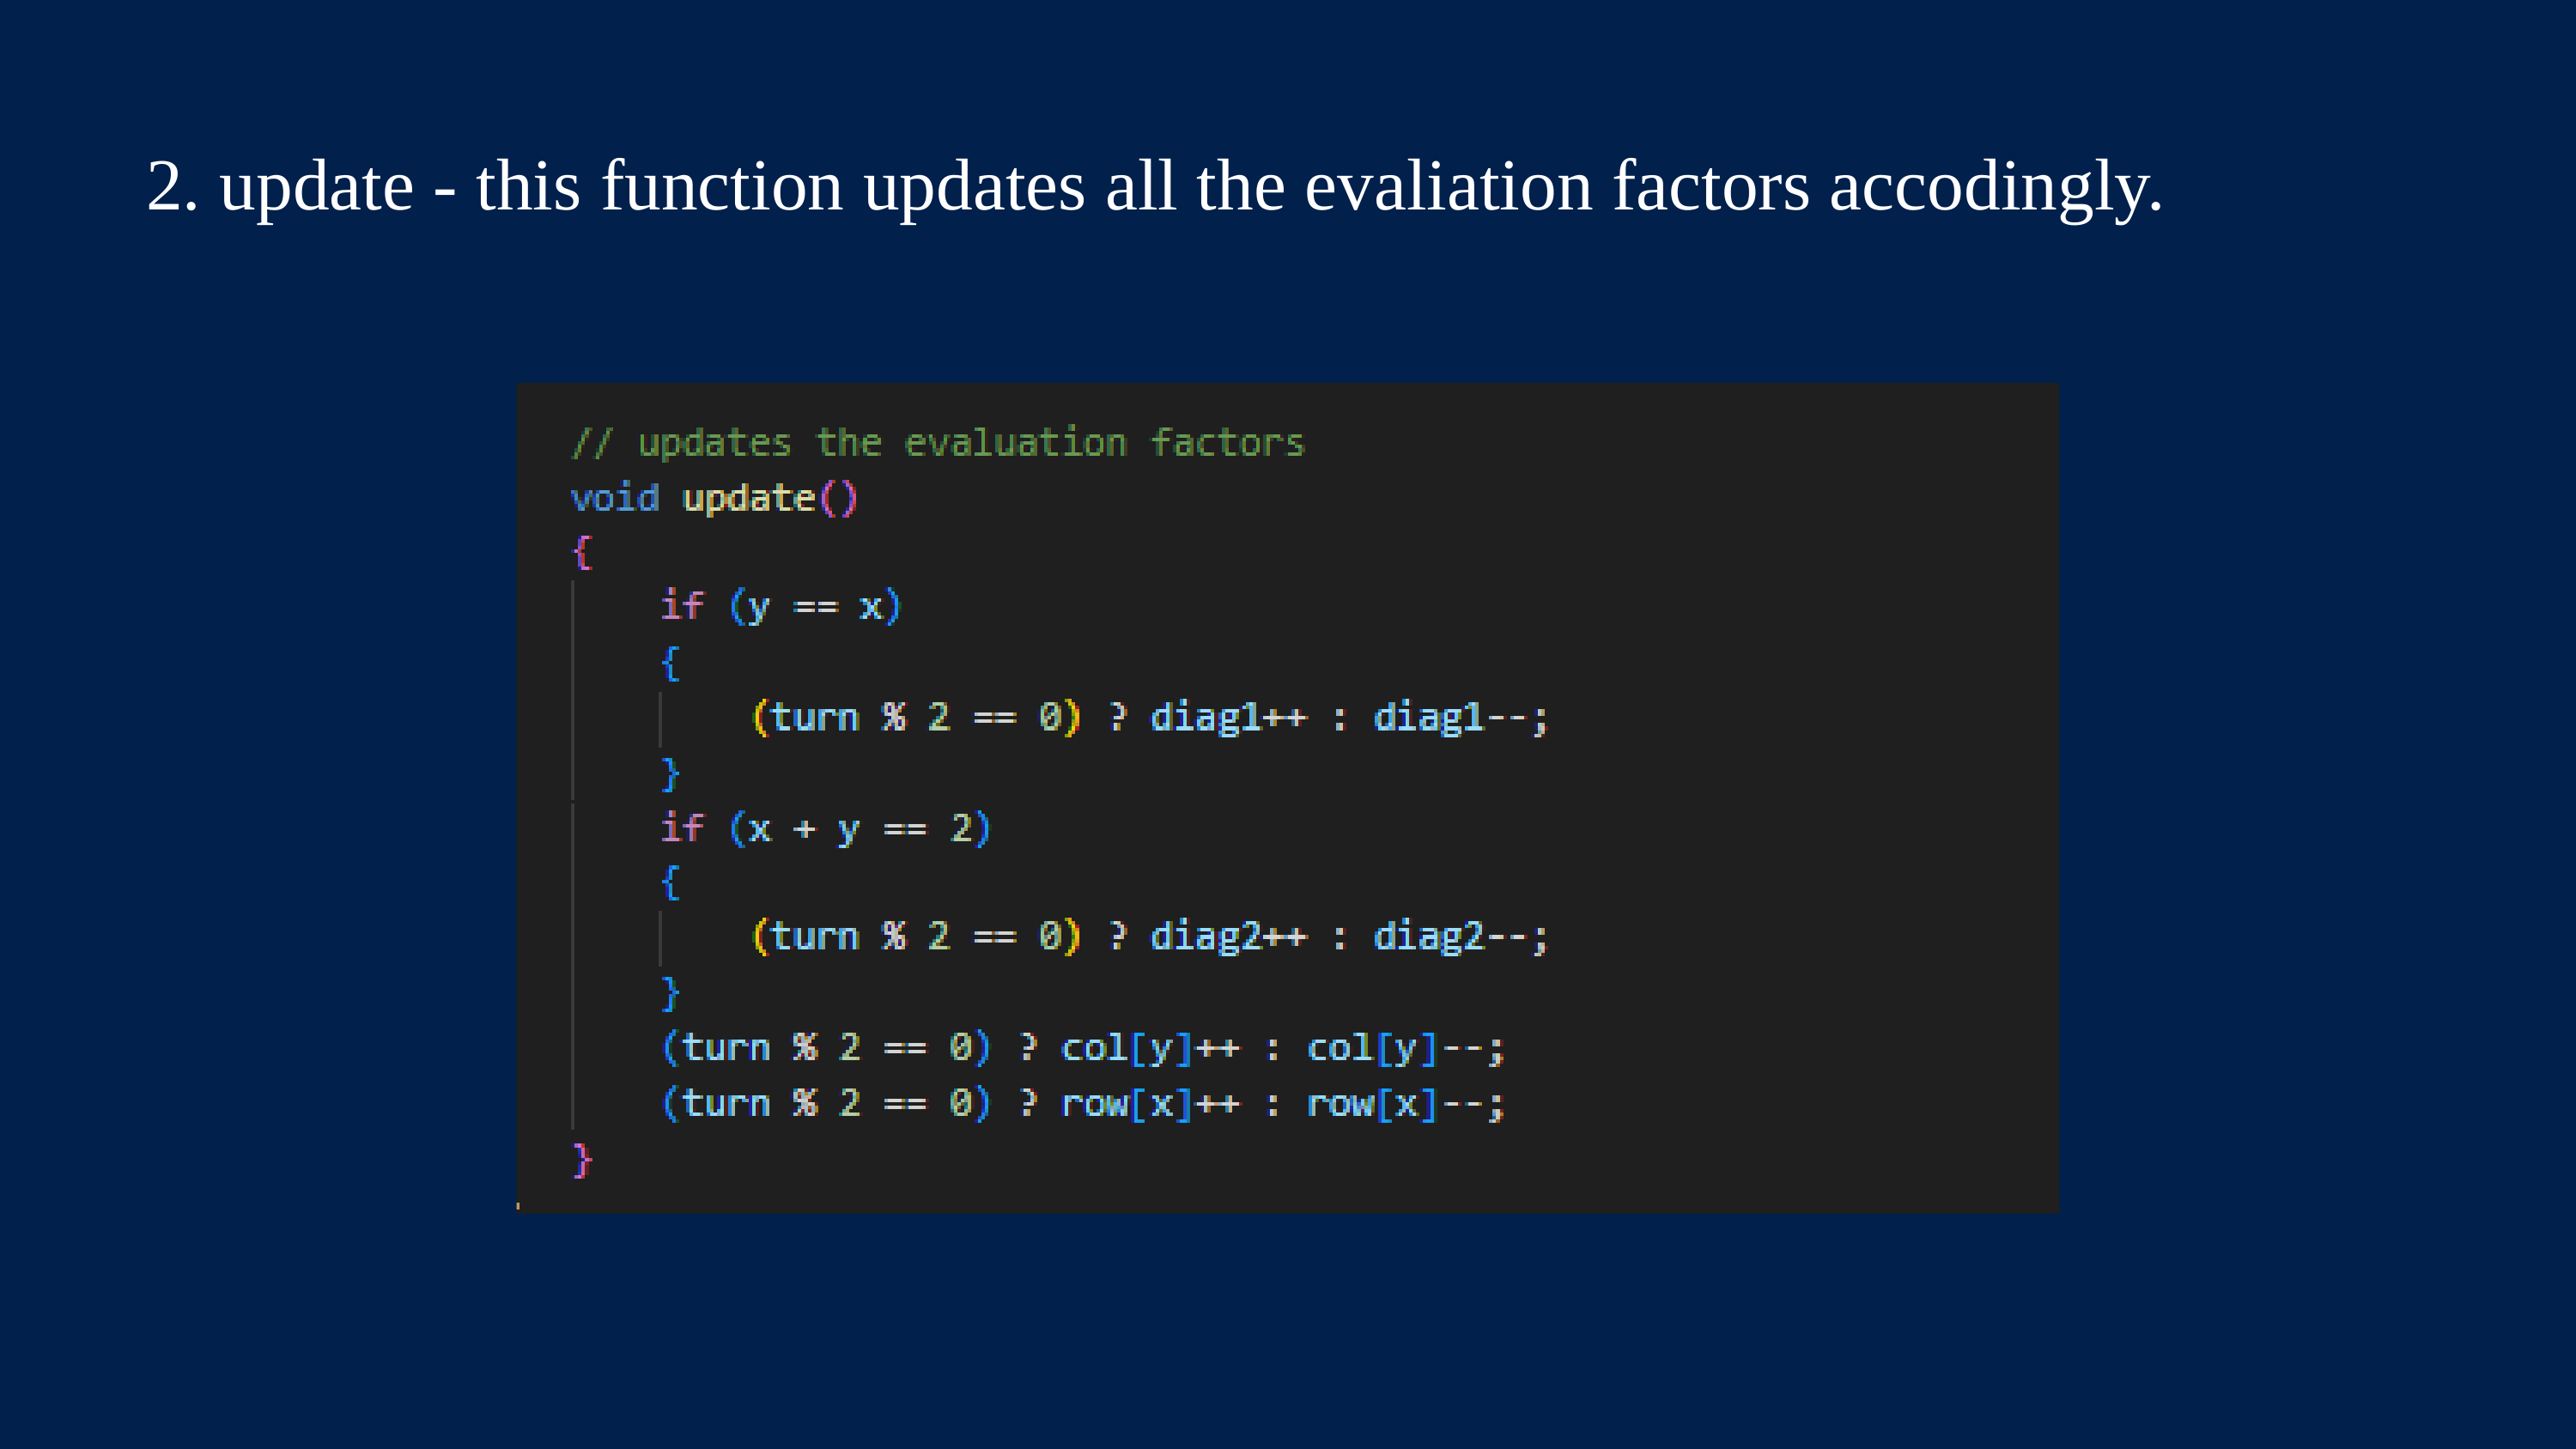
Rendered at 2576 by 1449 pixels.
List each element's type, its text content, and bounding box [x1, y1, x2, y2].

text_box 2. update - this function updates all the evaliation factors accodingly. [83, 122, 2233, 225]
text_box [516, 383, 2060, 1214]
